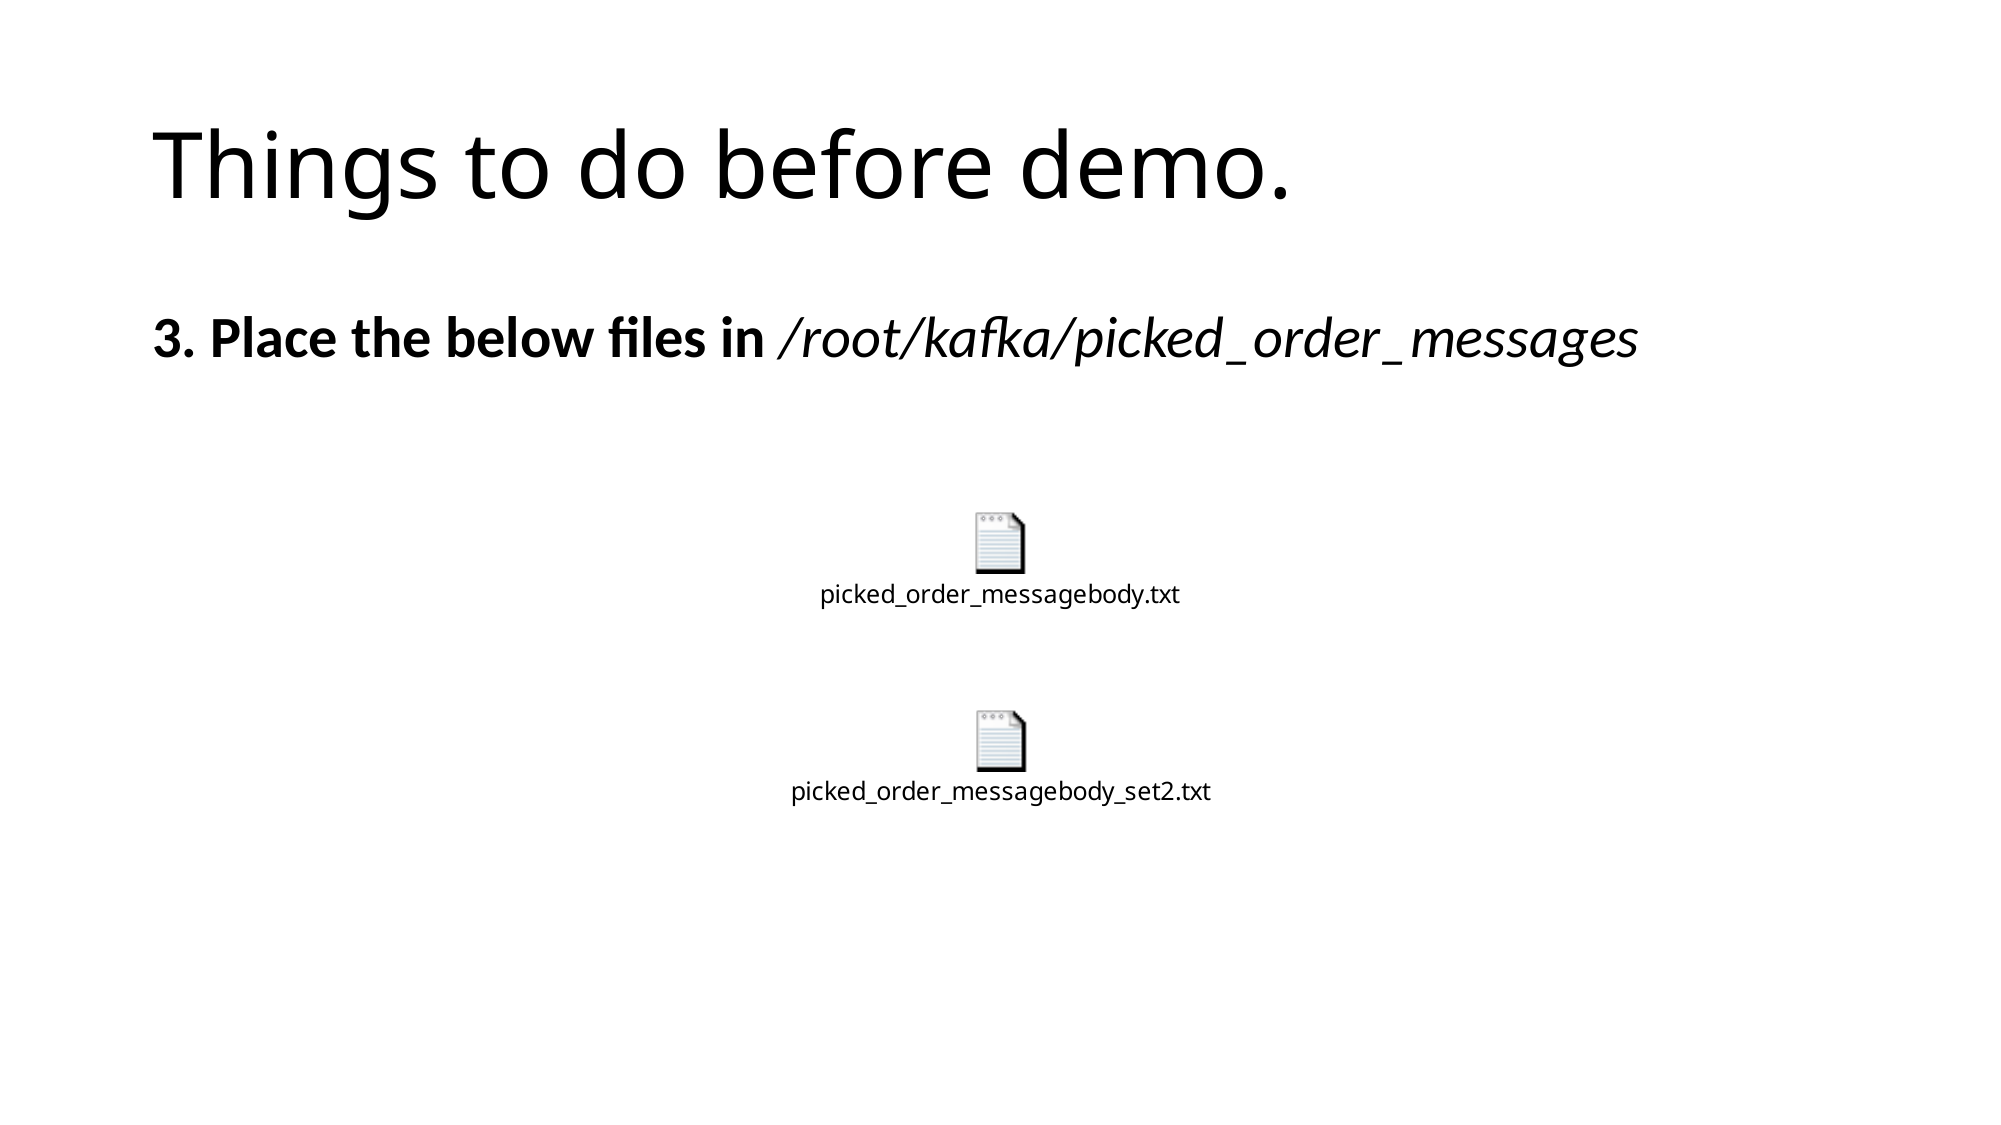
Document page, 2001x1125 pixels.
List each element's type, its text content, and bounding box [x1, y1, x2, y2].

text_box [754, 703, 1246, 816]
list 3. Place the below files in /root/kafka/picked_order_messages [137, 299, 1863, 1014]
title Things to do before demo. [137, 59, 1863, 278]
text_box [788, 505, 1212, 619]
